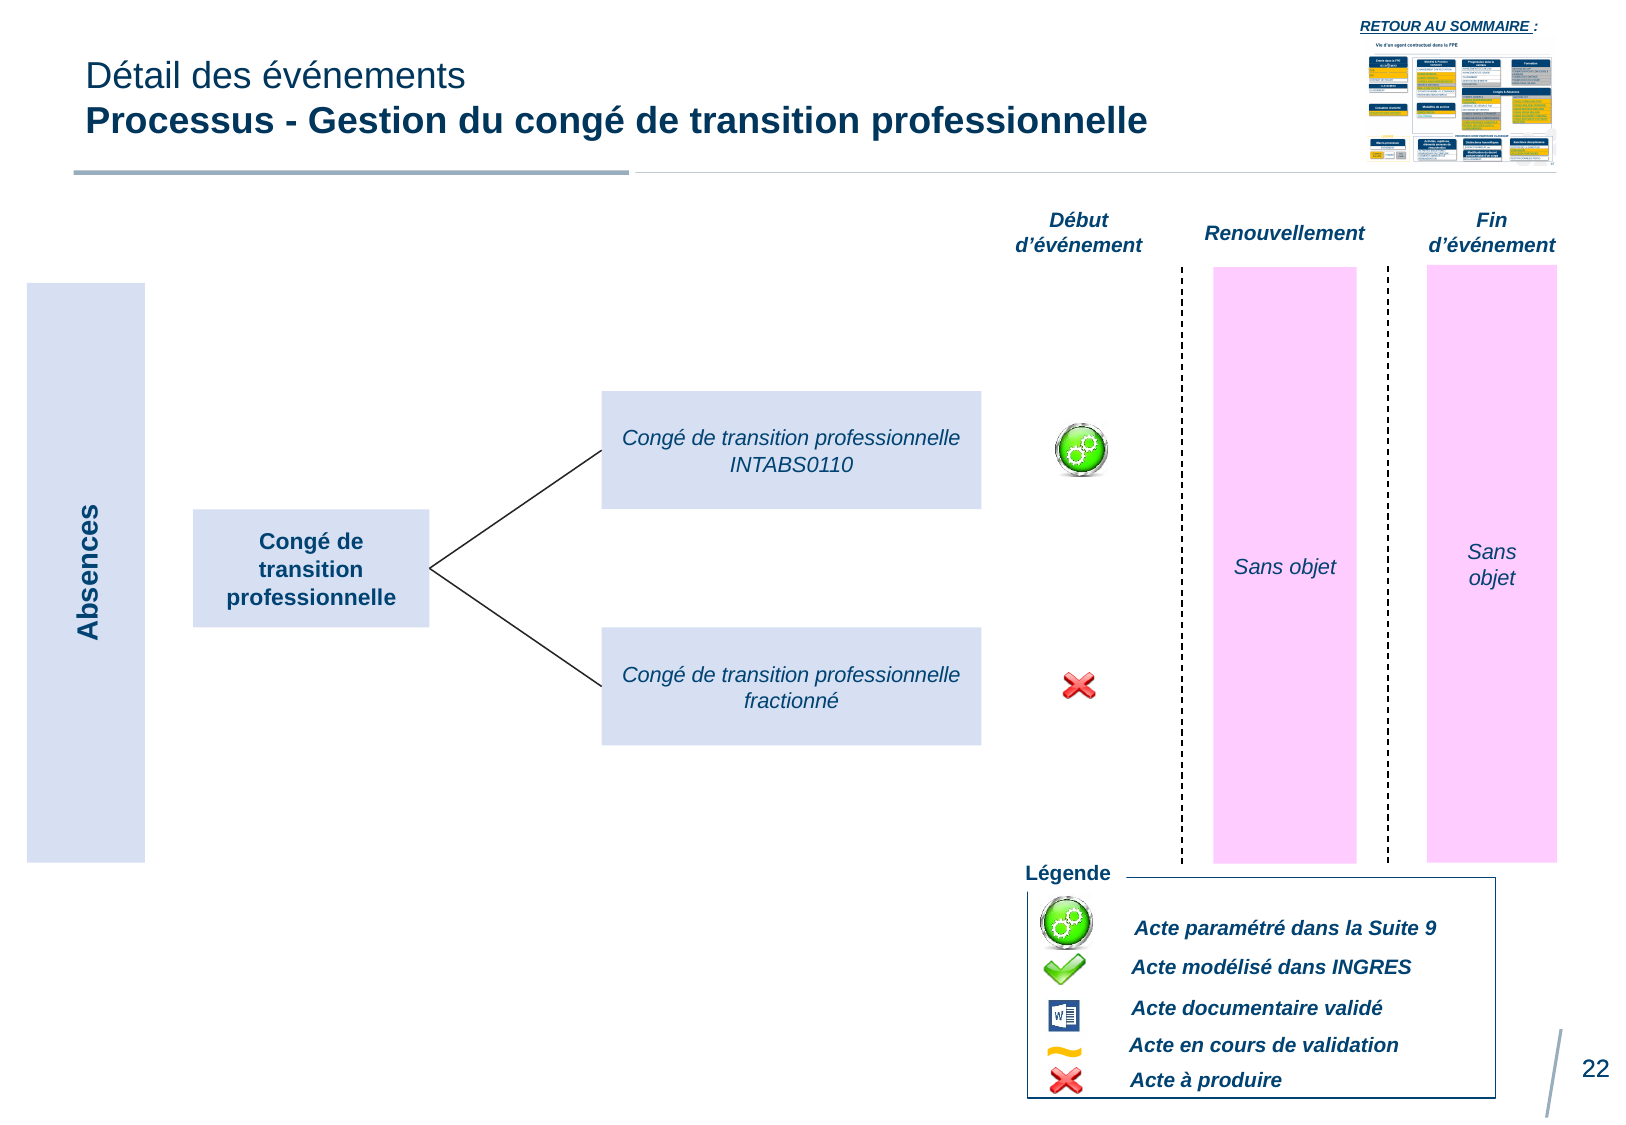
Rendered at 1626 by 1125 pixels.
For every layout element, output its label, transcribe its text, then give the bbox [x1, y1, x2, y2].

slide_number 22 [1516, 1044, 1625, 1121]
picture [1366, 35, 1557, 166]
picture [1033, 894, 1093, 1046]
picture [1062, 672, 1096, 699]
picture [1049, 1067, 1083, 1094]
picture [1055, 421, 1108, 477]
